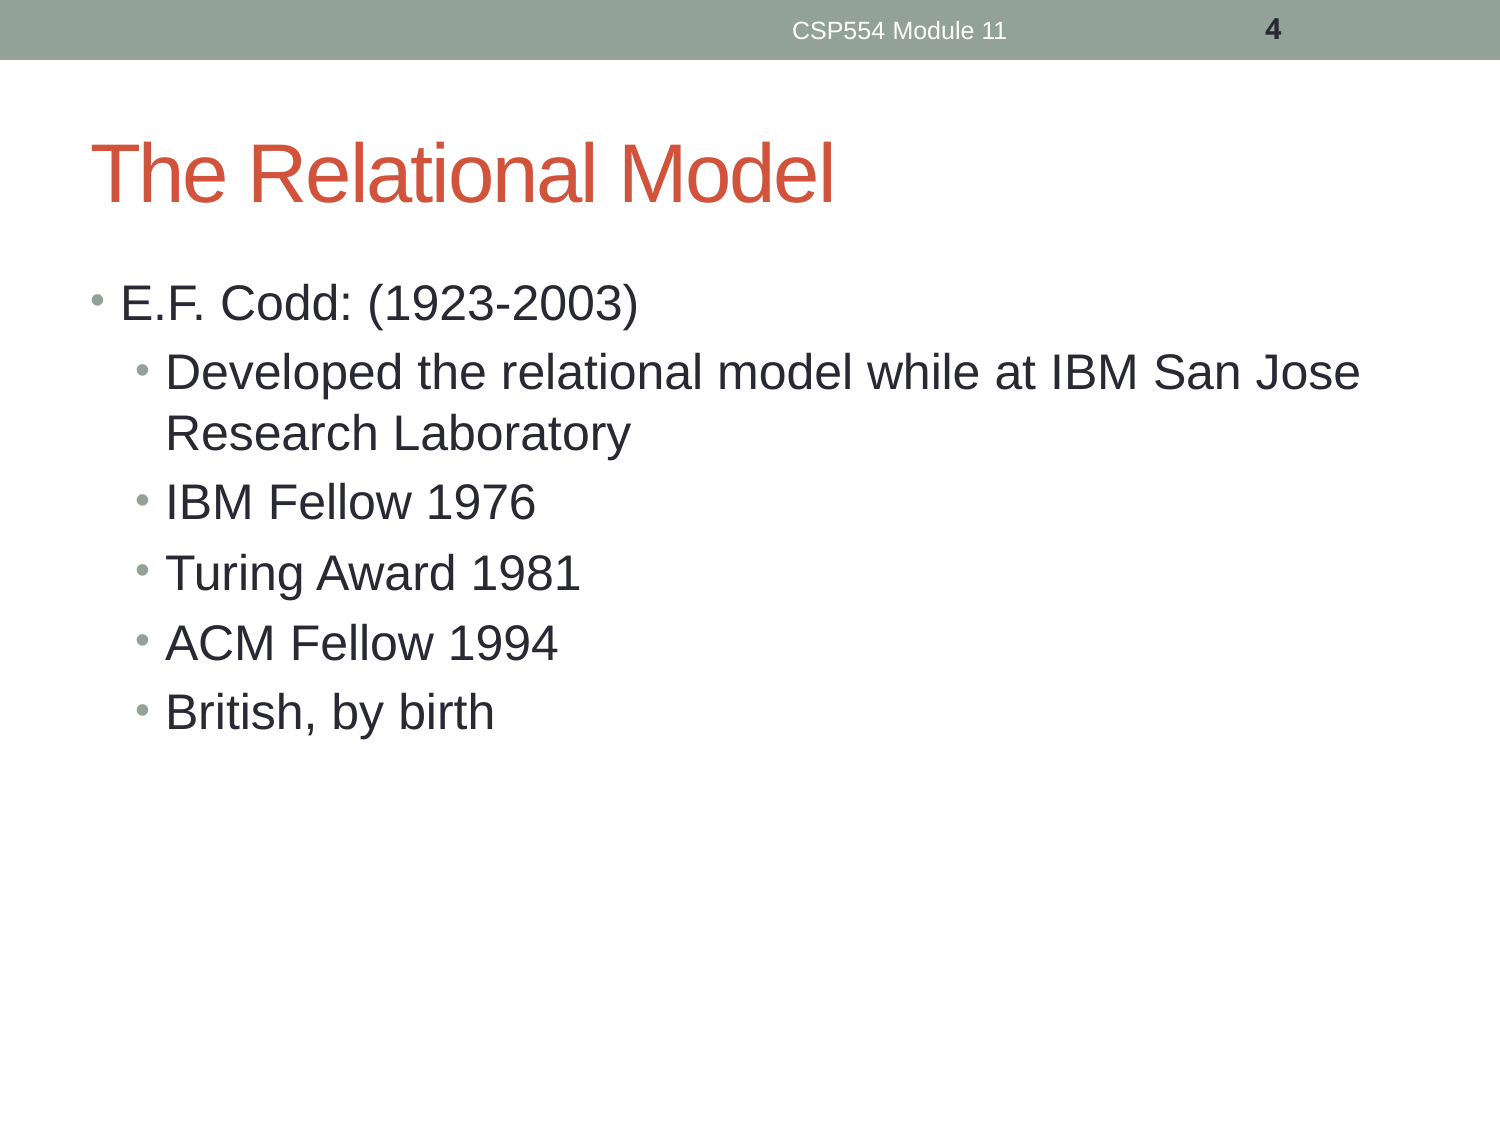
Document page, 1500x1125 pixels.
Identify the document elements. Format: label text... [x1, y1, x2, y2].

list E.F. Codd: (1923-2003) Developed the relational model while at IBM San Jose Research Laboratory IBM Fellow 1976 Turing Award 1981 ACM Fellow 1994 British, by birth [75, 262, 1425, 1063]
slide_number 4 [1250, 3, 1425, 57]
title The Relational Model [75, 87, 1425, 250]
footer CSP554 Module 11 [562, 3, 1238, 57]
